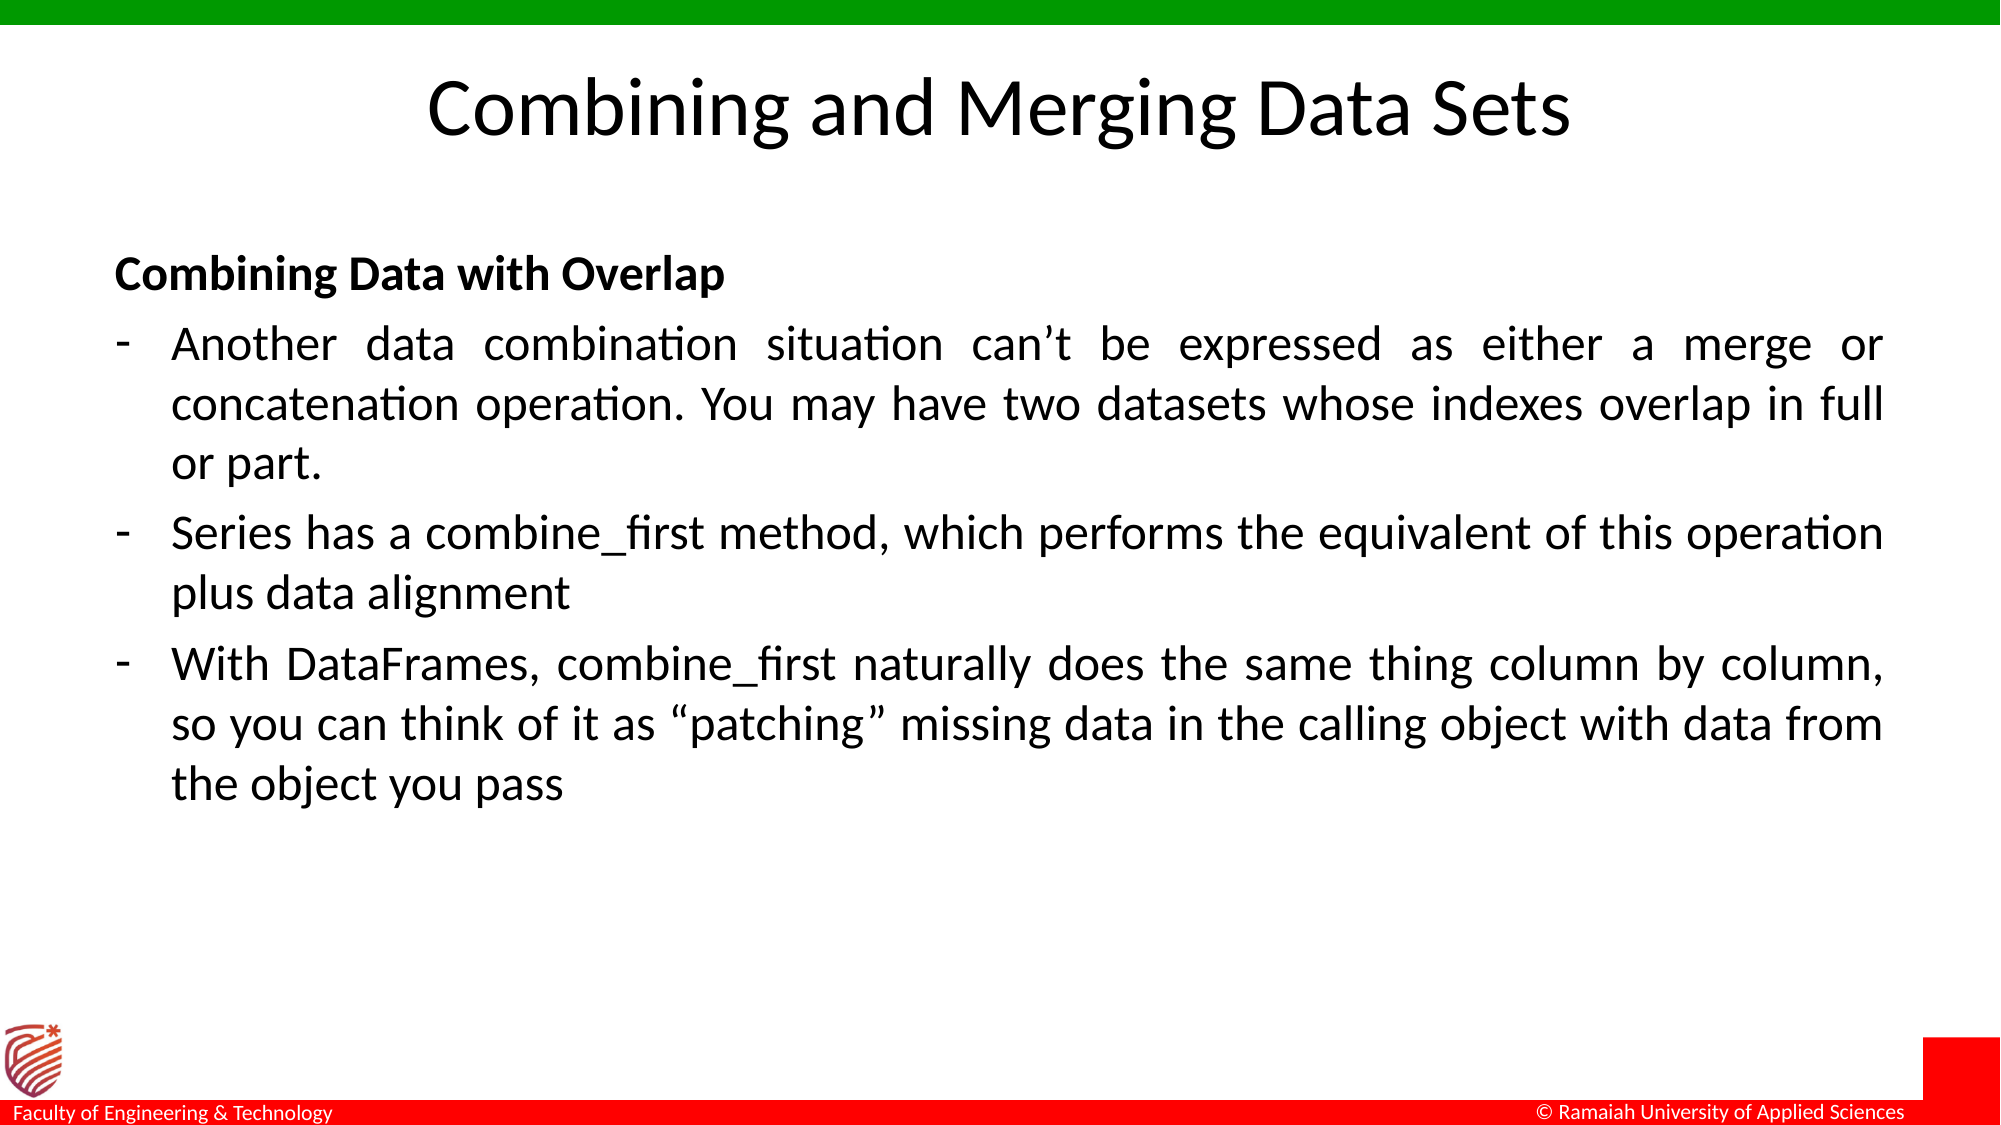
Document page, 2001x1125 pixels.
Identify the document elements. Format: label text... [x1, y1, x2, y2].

title Combining and Merging Data Sets [99, 45, 1900, 232]
list Combining Data with Overlap Another data combination situation can’t be expressed as either a merge or concatenation operation. You may have two datasets whose indexes overlap in full or part. Series has a combine_first method, which performs the equivalent of this operation plus data alignment With DataFrames, combine_first naturally does the same thing column by column, so you can think of it as “patching” missing data in the calling object with data from the object you pass [99, 232, 1900, 1005]
picture [0, 1013, 69, 1100]
